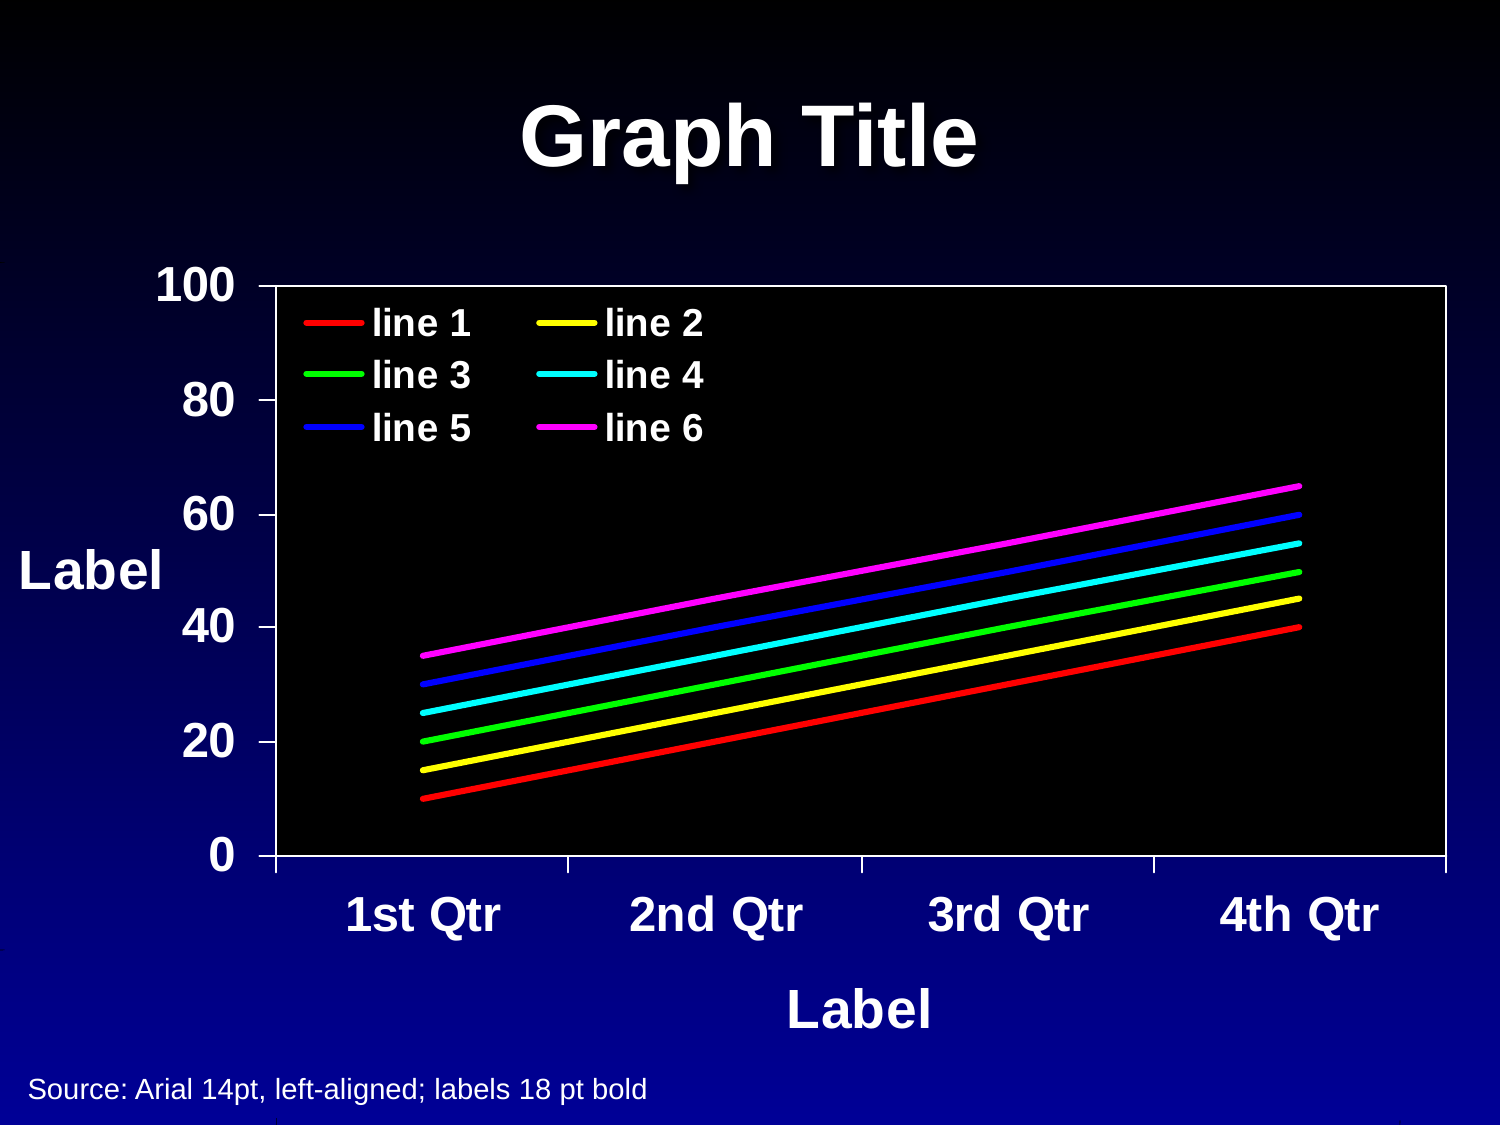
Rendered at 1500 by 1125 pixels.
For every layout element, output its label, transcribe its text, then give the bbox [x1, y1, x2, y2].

text_box Source: Arial 14pt, left-aligned; labels 18 pt bold [12, 1086, 1188, 1113]
title Graph Title [108, 37, 1392, 197]
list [0, 199, 1476, 1078]
